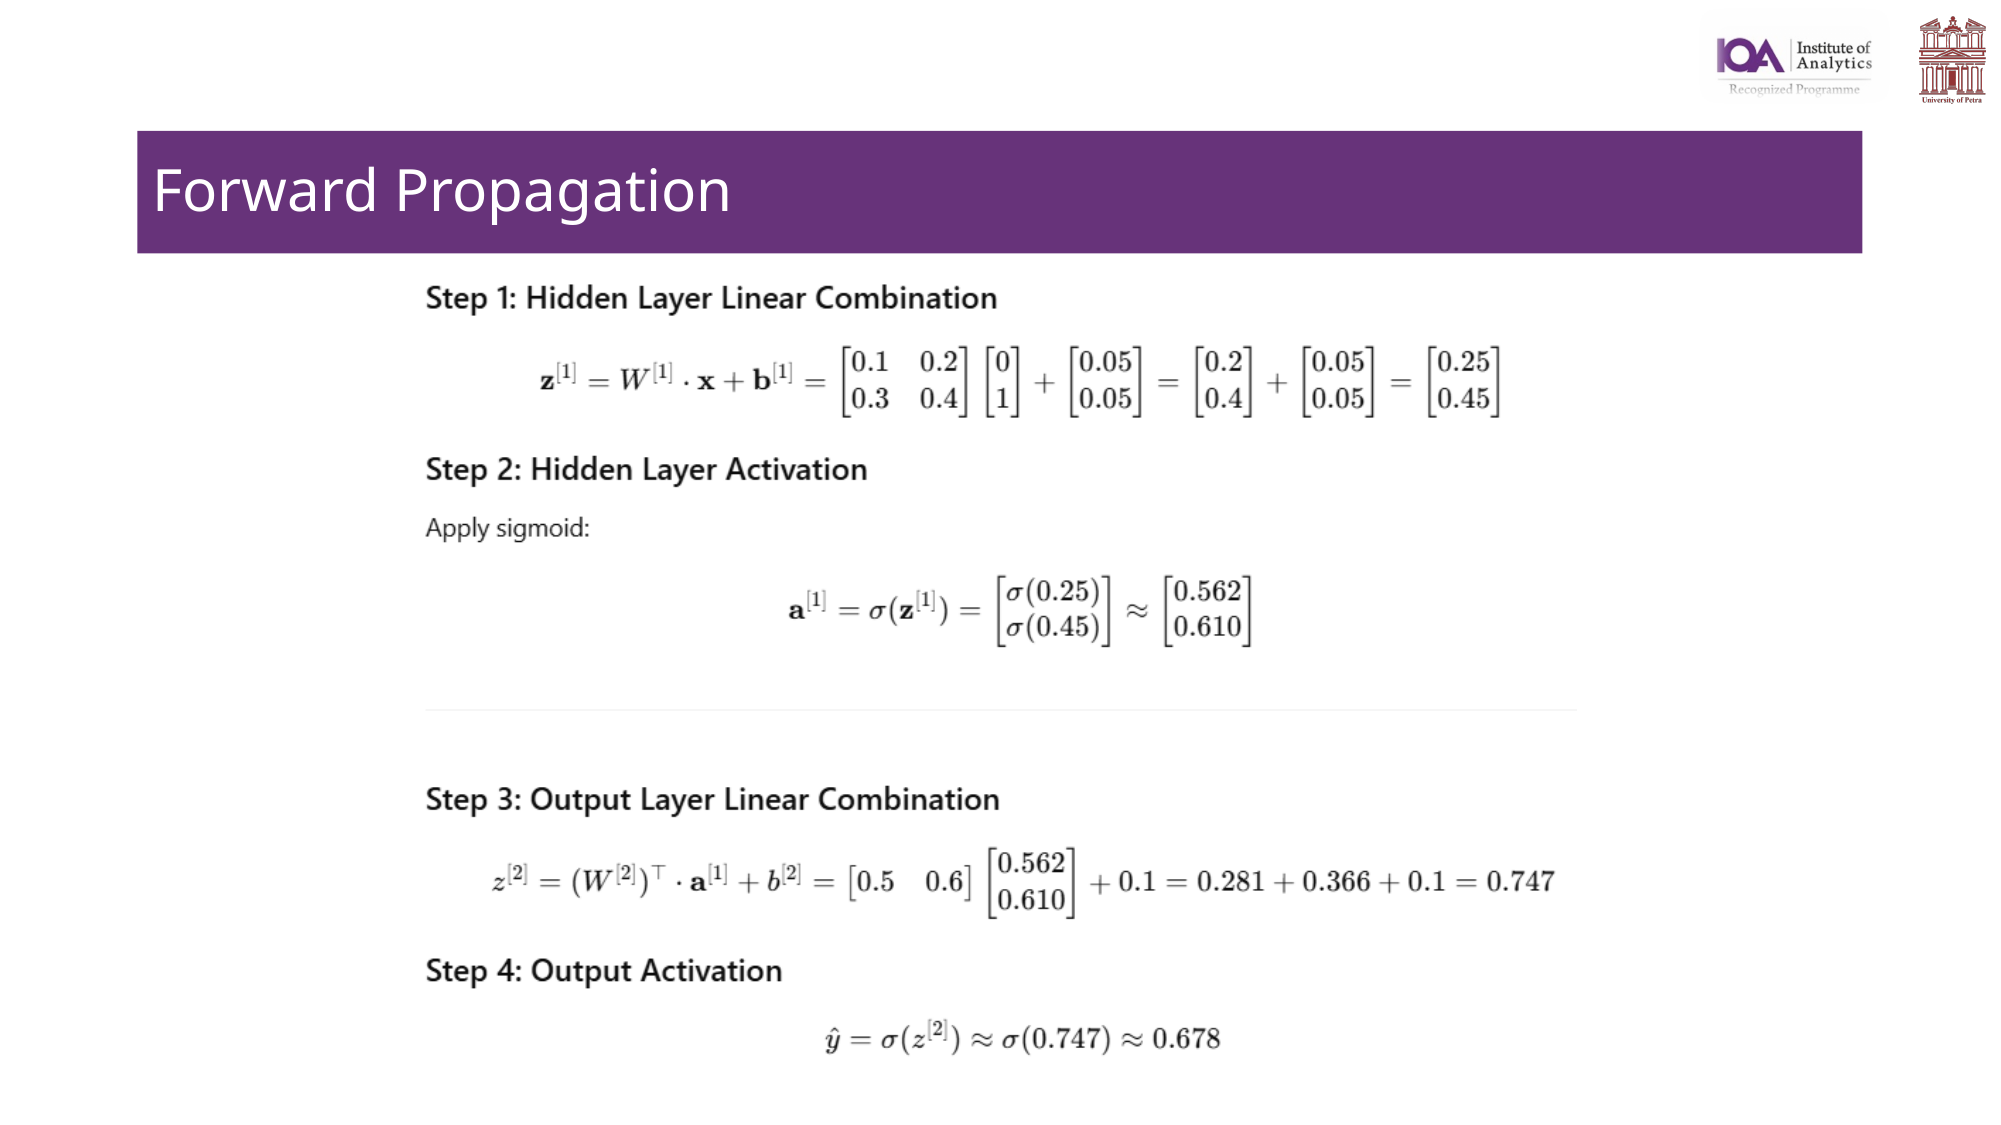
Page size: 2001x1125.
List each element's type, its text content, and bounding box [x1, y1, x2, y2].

picture [1919, 16, 1986, 111]
title Forward Propagation [137, 130, 1863, 254]
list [423, 279, 1577, 1099]
picture [1728, 37, 1861, 75]
